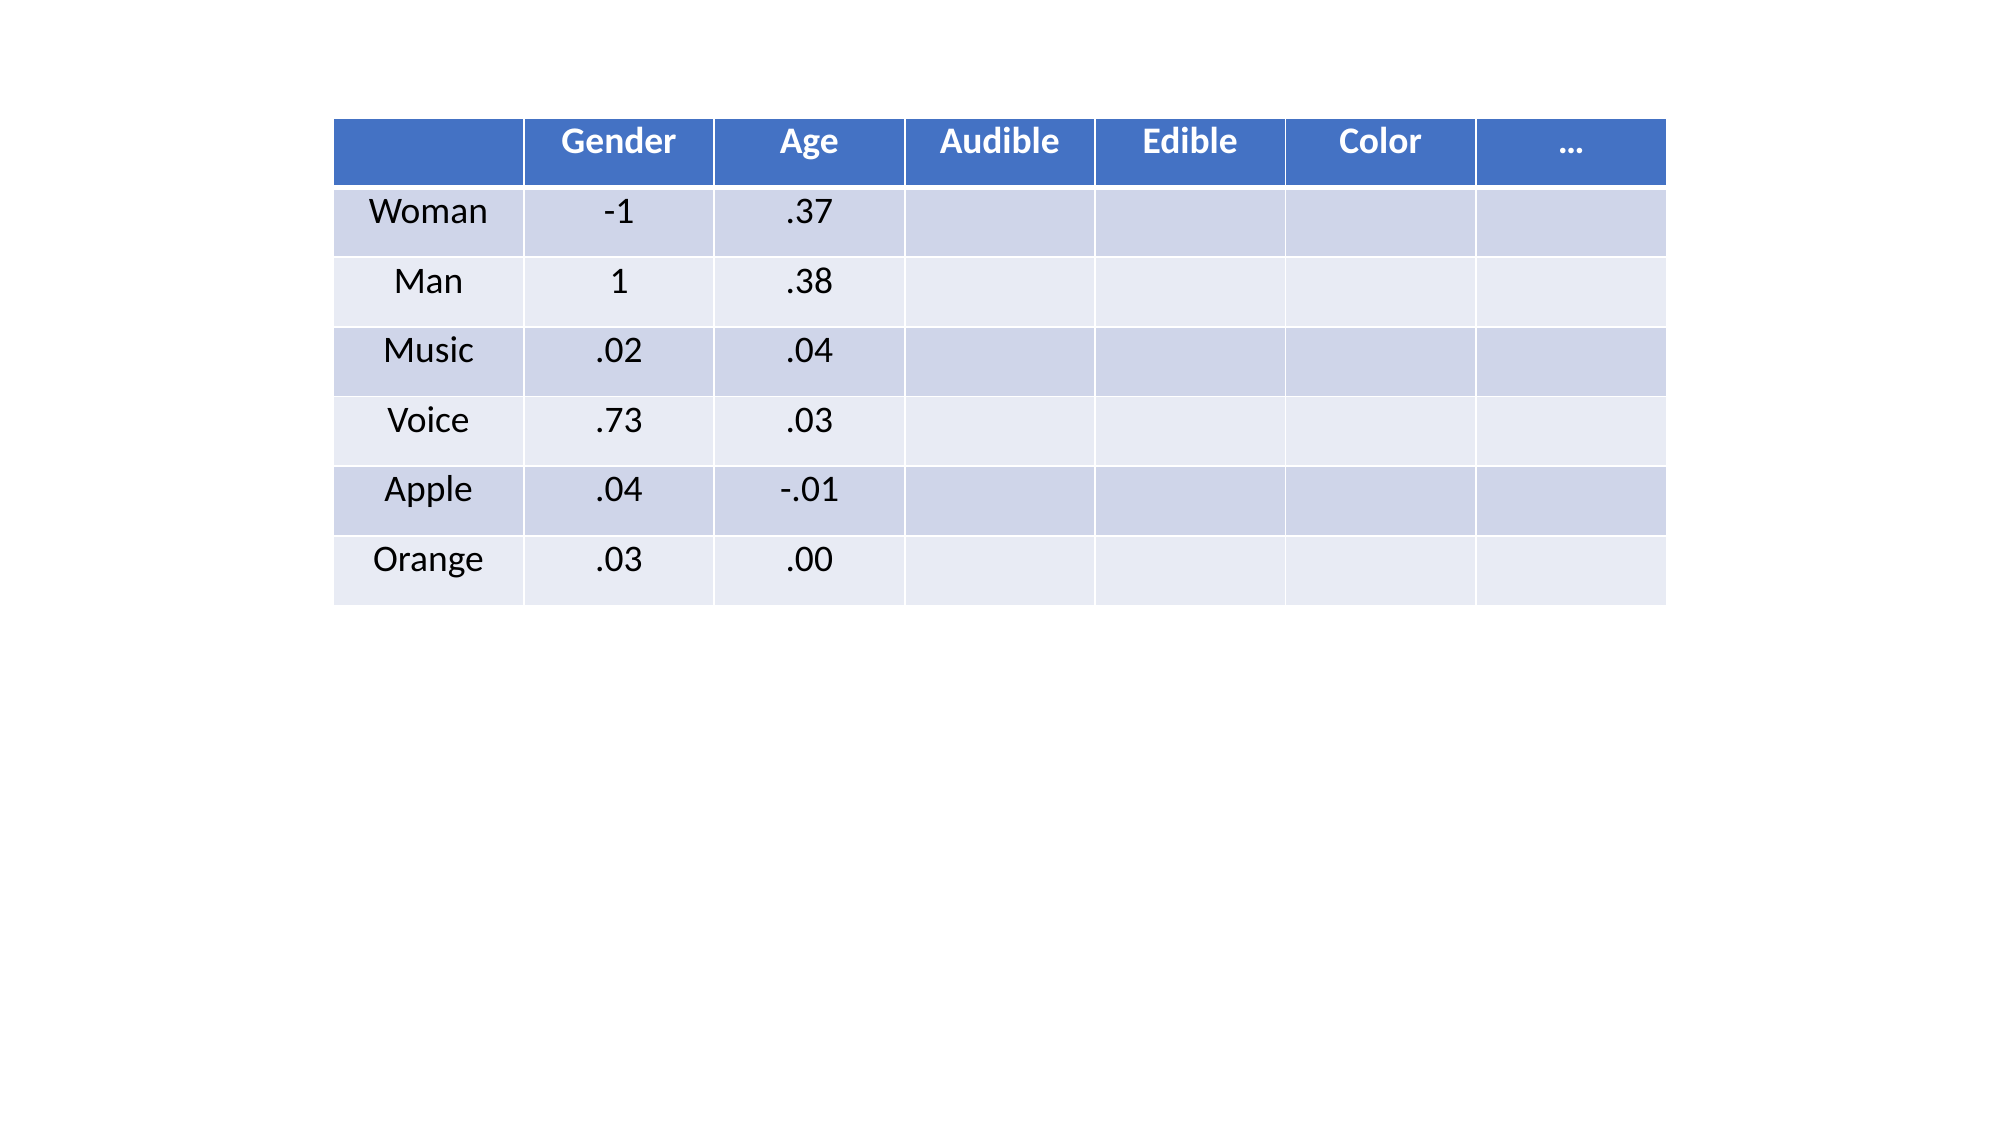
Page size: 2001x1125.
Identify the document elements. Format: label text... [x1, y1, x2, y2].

table_cell -1 [525, 190, 713, 256]
table_cell [1096, 467, 1285, 535]
table_cell .02 [525, 328, 713, 396]
table_cell [1477, 328, 1666, 396]
table_cell .03 [715, 397, 904, 465]
table_cell Voice [334, 397, 523, 465]
table_cell .03 [525, 537, 713, 605]
table_cell [906, 467, 1094, 535]
table_cell 1 [525, 258, 713, 326]
table_cell [1477, 258, 1666, 326]
table_header … [1477, 119, 1666, 185]
table_cell [1286, 467, 1475, 535]
table_cell [1096, 397, 1285, 465]
table_cell [1477, 397, 1666, 465]
table_cell [1286, 258, 1475, 326]
table_cell [1286, 190, 1475, 256]
table_cell [1096, 258, 1285, 326]
table_cell [1477, 537, 1666, 605]
table_cell Man [334, 258, 523, 326]
table_cell -.01 [715, 467, 904, 535]
table_cell Music [334, 328, 523, 396]
table_cell [1096, 537, 1285, 605]
table_header [334, 119, 523, 185]
table_cell .73 [525, 397, 713, 465]
table_cell .37 [715, 190, 904, 256]
table_cell [1286, 328, 1475, 396]
table_cell [1096, 190, 1285, 256]
table_cell [1286, 397, 1475, 465]
table_cell .04 [525, 467, 713, 535]
table_header Color [1286, 119, 1475, 185]
table_cell .38 [715, 258, 904, 326]
table_cell Orange [334, 537, 523, 605]
table_cell Woman [334, 190, 523, 256]
table_cell [1096, 328, 1285, 396]
table_header Age [715, 119, 904, 185]
table_cell [906, 258, 1094, 326]
table_header Audible [906, 119, 1094, 185]
table_header Gender [525, 119, 713, 185]
table_cell [906, 190, 1094, 256]
table_cell [1286, 537, 1475, 605]
table_cell .00 [715, 537, 904, 605]
table_cell [906, 328, 1094, 396]
table_cell [906, 537, 1094, 605]
table_cell [1477, 467, 1666, 535]
table_header Edible [1096, 119, 1285, 185]
table_cell Apple [334, 467, 523, 535]
table_cell .04 [715, 328, 904, 396]
table_cell [1477, 190, 1666, 256]
table_cell [906, 397, 1094, 465]
